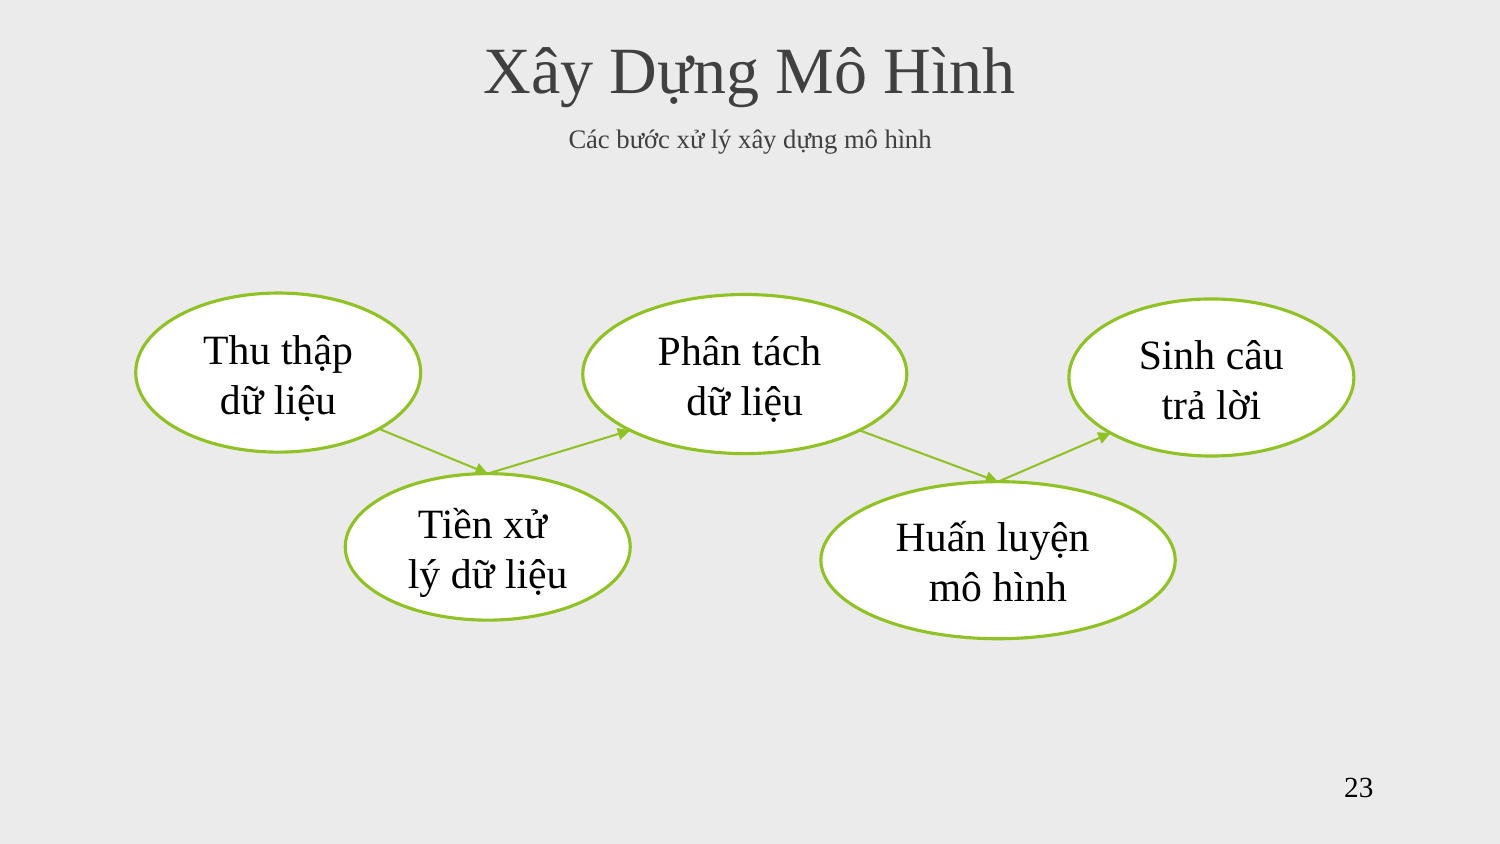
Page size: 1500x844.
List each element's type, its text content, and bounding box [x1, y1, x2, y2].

text_box Tiền xử lý dữ liệu [343, 483, 632, 622]
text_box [487, 429, 631, 475]
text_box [997, 432, 1112, 483]
text_box Phân tách dữ liệu [581, 292, 909, 456]
text_box Huấn luyện mô hình [819, 490, 1177, 641]
text_box 23 [1258, 762, 1389, 808]
text_box Thu thập dữ liệu [134, 291, 423, 454]
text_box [378, 428, 489, 475]
text_box Sinh câu trả lời [1067, 297, 1356, 458]
list Các bước xử lý xây dựng mô hình [0, 114, 1500, 162]
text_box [858, 429, 999, 483]
list Xây Dựng Mô Hình [0, 20, 1500, 114]
